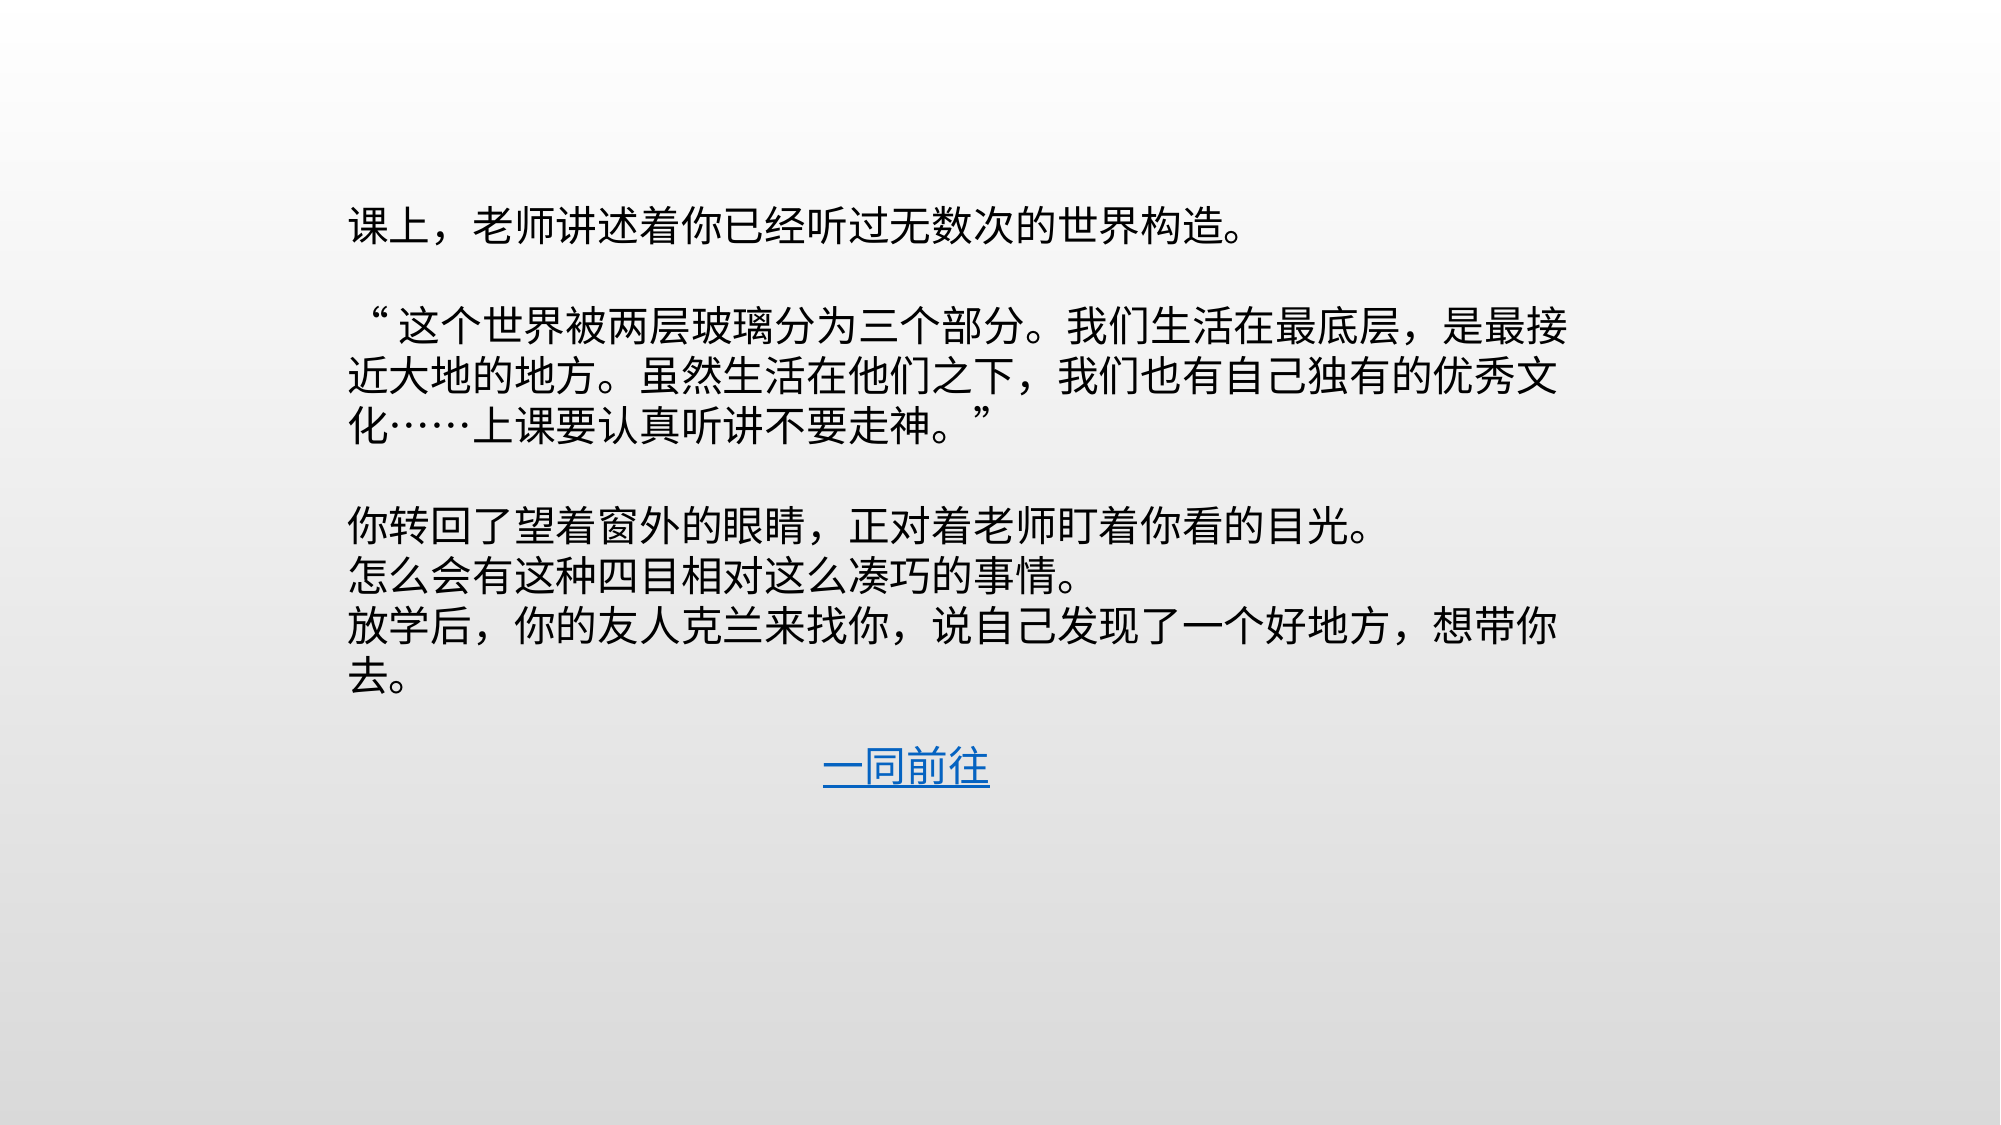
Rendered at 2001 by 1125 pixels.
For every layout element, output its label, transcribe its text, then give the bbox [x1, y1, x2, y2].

text_box 课上，老师讲述着你已经听过无数次的世界构造。 “这个世界被两层玻璃分为三个部分。我们生活在最底层，是最接近大地的地方。虽然生活在他们之下，我们也有自己独有的优秀文化……上课要认真听讲不要走神。” 你转回了望着窗外的眼睛，正对着老师盯着你看的目光。 怎么会有这种四目相对这么凑巧的事情。 放学后，你的友人克兰来找你，说自己发现了一个好地方，想带你去。 [332, 192, 1609, 708]
text_box 一同前往 [575, 732, 1238, 808]
